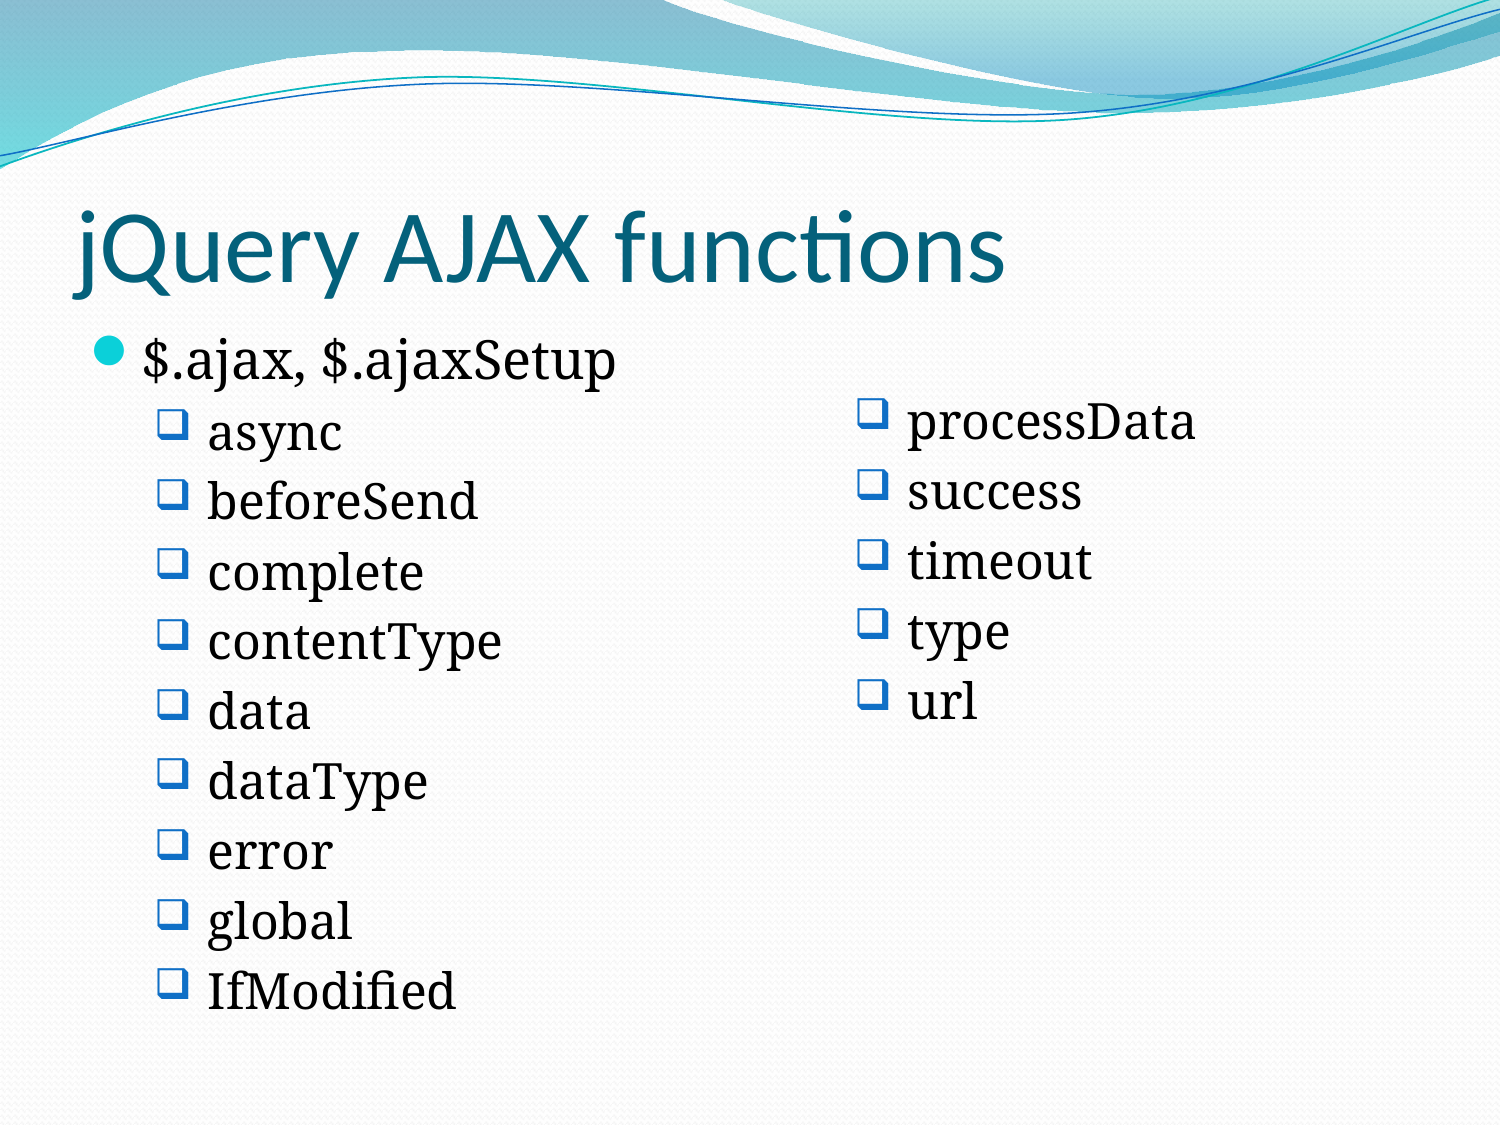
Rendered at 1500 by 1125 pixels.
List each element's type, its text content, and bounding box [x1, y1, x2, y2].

list $.ajax, $.ajaxSetup async beforeSend complete contentType data dataType error global IfModified [75, 317, 750, 1038]
title jQuery AJAX functions [75, 115, 1425, 303]
text_box processData success timeout type url [774, 312, 1450, 1033]
